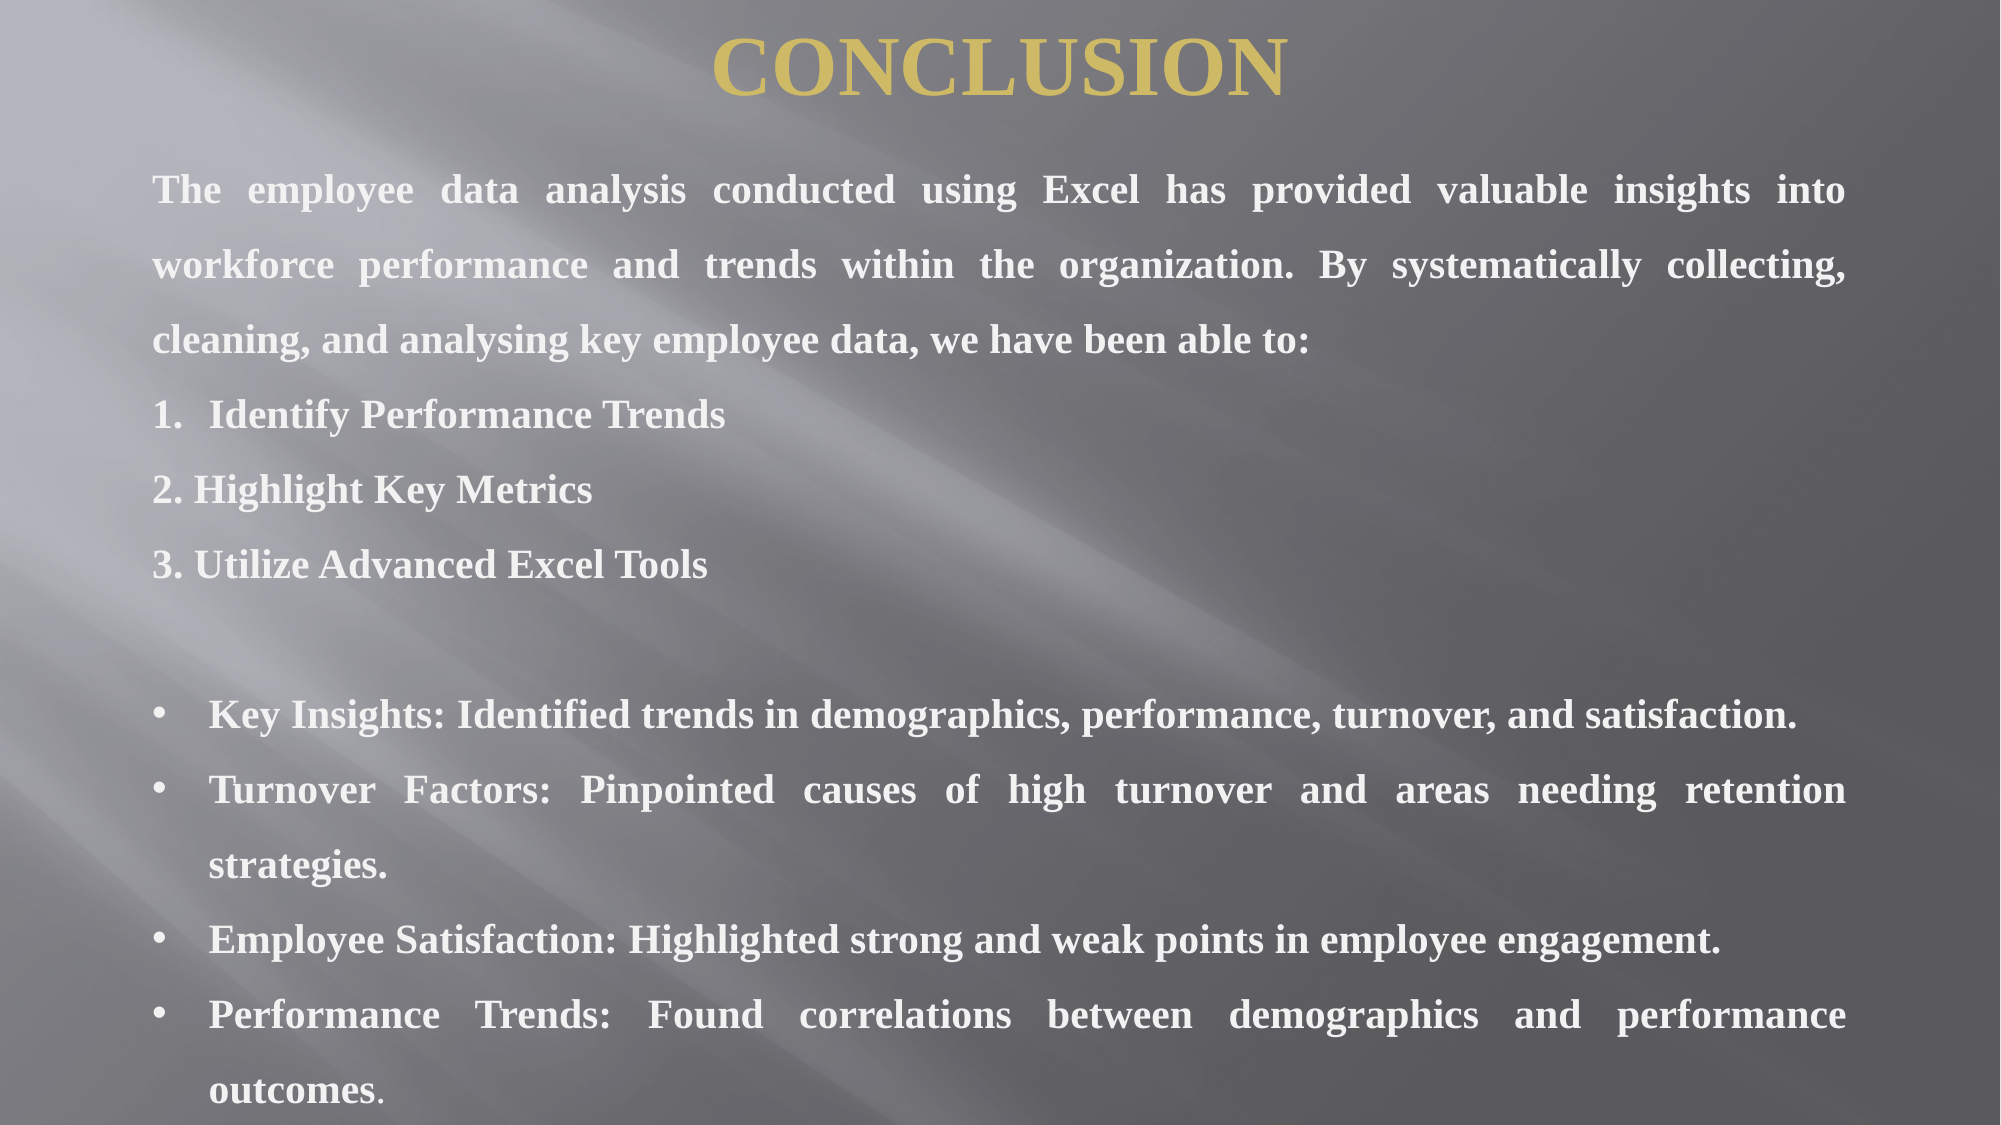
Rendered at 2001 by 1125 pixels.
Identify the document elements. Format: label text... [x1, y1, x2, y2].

text_box The employee data analysis conducted using Excel has provided valuable insights into workforce performance and trends within the organization. By systematically collecting, cleaning, and analysing key employee data, we have been able to: Identify Performance Trends 2. Highlight Key Metrics 3. Utilize Advanced Excel Tools Key Insights: Identified trends in demographics, performance, turnover, and satisfaction. Turnover Factors: Pinpointed causes of high turnover and areas needing retention strategies. Employee Satisfaction: Highlighted strong and weak points in employee engagement. Performance Trends: Found correlations between demographics and performance outcomes. [137, 129, 1863, 1120]
title CONCLUSION [99, 0, 1900, 125]
